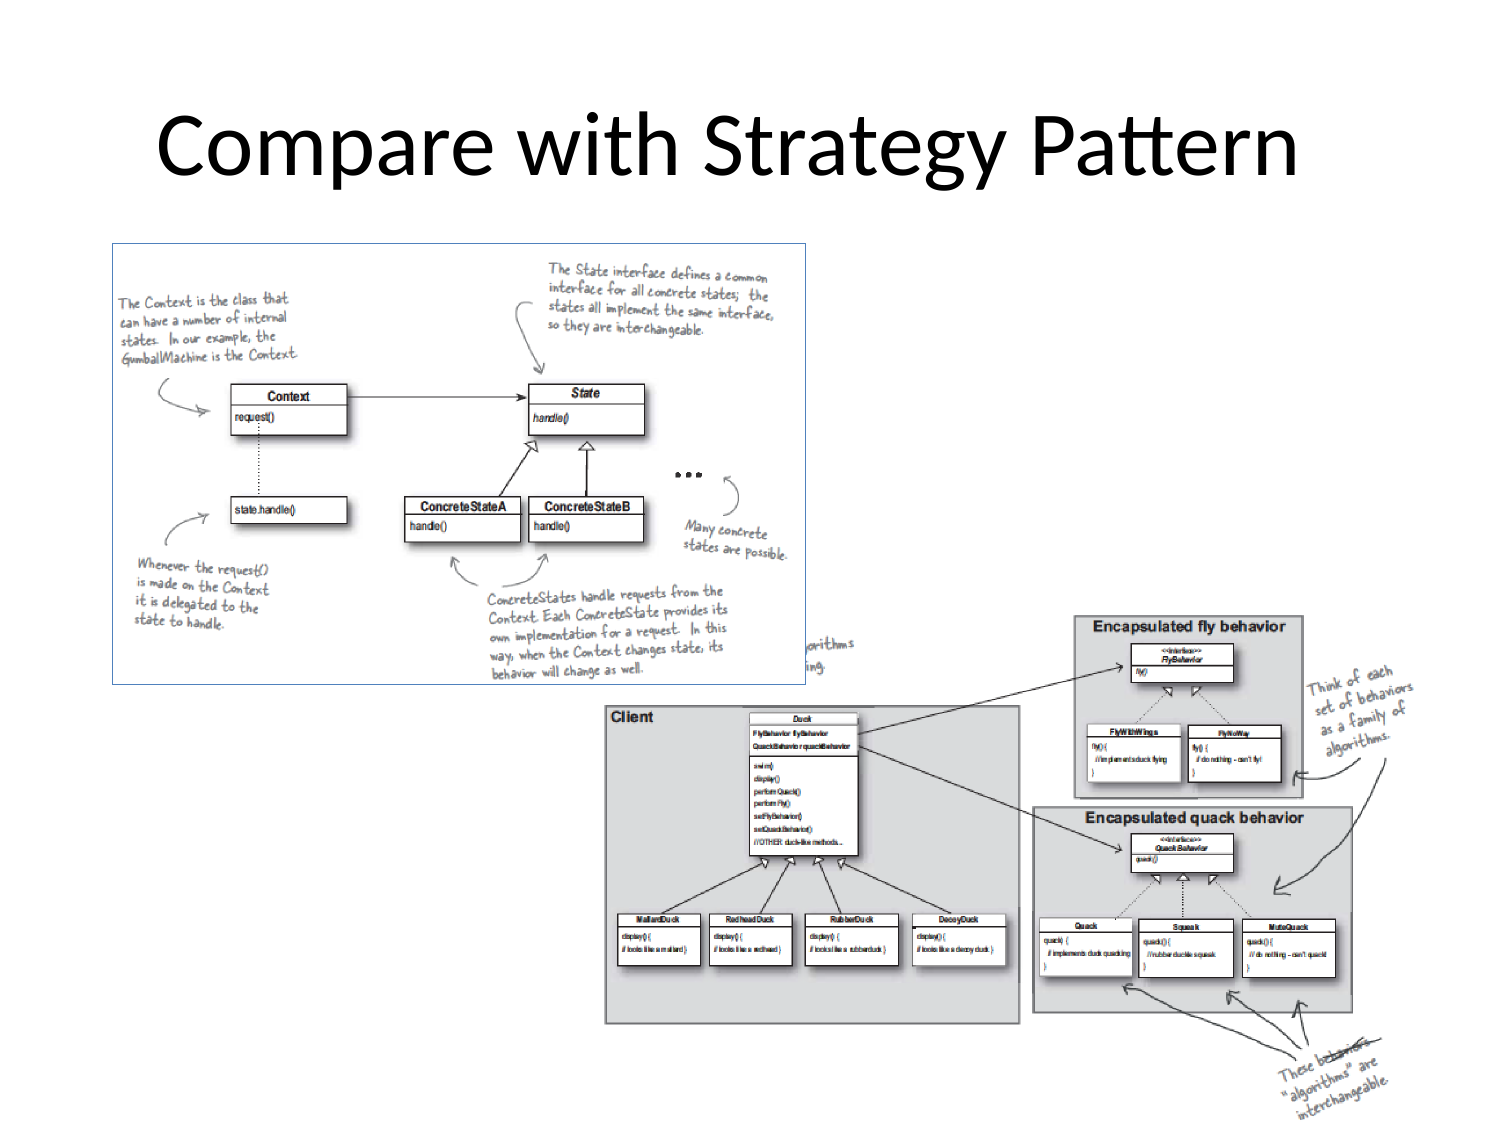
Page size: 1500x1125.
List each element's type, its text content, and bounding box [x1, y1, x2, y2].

title Compare with Strategy Pattern [75, 45, 1425, 233]
picture [111, 243, 1460, 1125]
